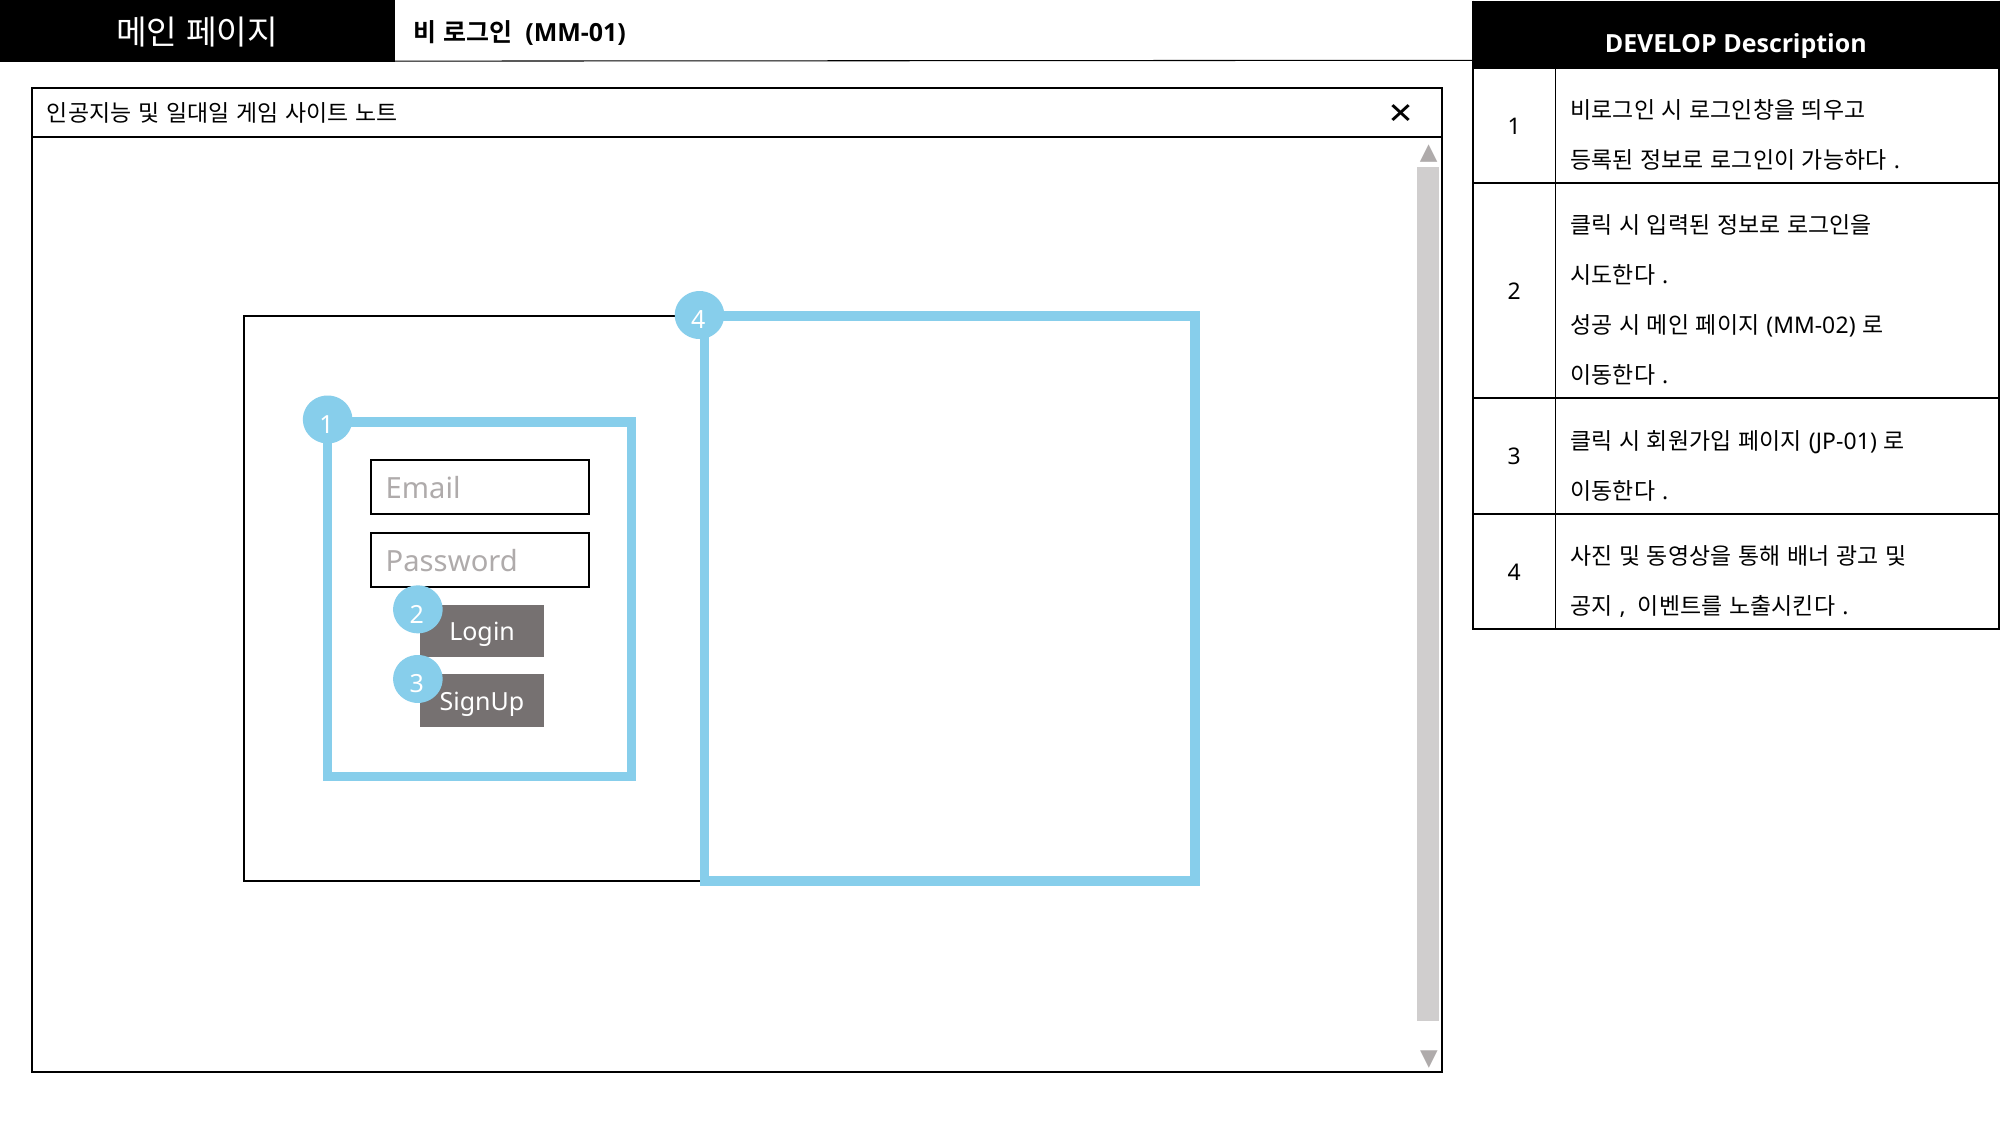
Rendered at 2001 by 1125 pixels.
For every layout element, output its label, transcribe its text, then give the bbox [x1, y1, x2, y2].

text_box ▲ [1404, 129, 1453, 172]
text_box [703, 315, 1196, 882]
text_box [394, 656, 442, 706]
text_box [675, 292, 724, 342]
text_box [1415, 172, 1441, 1023]
table_cell 클릭 시 회원가입 페이지(JP-01)로 이동한다. [1556, 399, 1998, 513]
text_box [394, 586, 442, 637]
text_box [31, 136, 1443, 1073]
text_box [327, 421, 633, 777]
text_box ▼ [1405, 1034, 1451, 1078]
table_cell 1 [1474, 69, 1555, 182]
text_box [303, 396, 352, 447]
table_header DEVELOP Description [1474, 62, 1998, 67]
text_box 비 로그인 (MM-01) [398, 9, 849, 55]
table_cell 4 [1474, 515, 1555, 628]
table_cell 클릭 시 입력된 정보로 로그인을 시도한다. 성공 시 메인 페이지(MM-02)로 이동한다. [1556, 184, 1998, 397]
text_box [243, 315, 703, 882]
text_box 메인 페이지 [0, 0, 395, 59]
picture [1388, 101, 1413, 124]
table_cell 2 [1474, 184, 1555, 397]
table_header DEVELOP Description [1474, 2, 1998, 59]
table_cell 비로그인 시 로그인창을 띄우고 등록된 정보로 로그인이 가능하다. [1556, 69, 1998, 182]
table_cell 3 [1474, 399, 1555, 513]
table_cell 사진 및 동영상을 통해 배너 광고 및 공지, 이벤트를 노출시킨다. [1556, 515, 1998, 628]
text_box 인공지능 및 일대일 게임 사이트 노트 [31, 87, 1443, 136]
